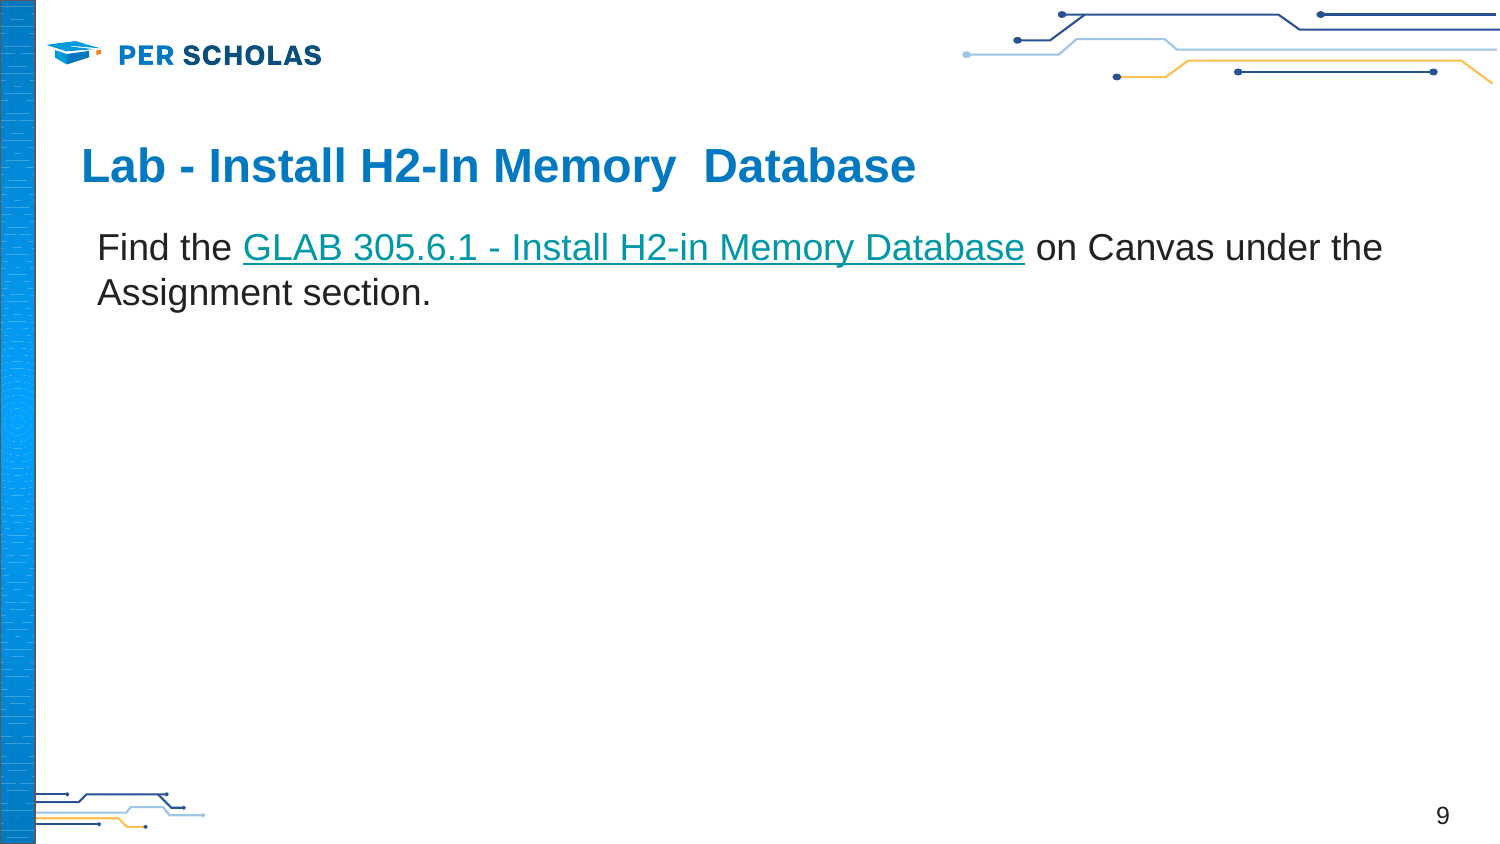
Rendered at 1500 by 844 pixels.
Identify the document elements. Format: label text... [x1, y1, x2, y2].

title Lab - Install H2-In Memory Database [69, 119, 1402, 207]
picture [36, 17, 339, 83]
slide_number ‹#› [1395, 768, 1491, 836]
list Find the GLAB 305.6.1 - Install H2-in Memory Database on Canvas under the Assignment section. [85, 211, 1429, 769]
